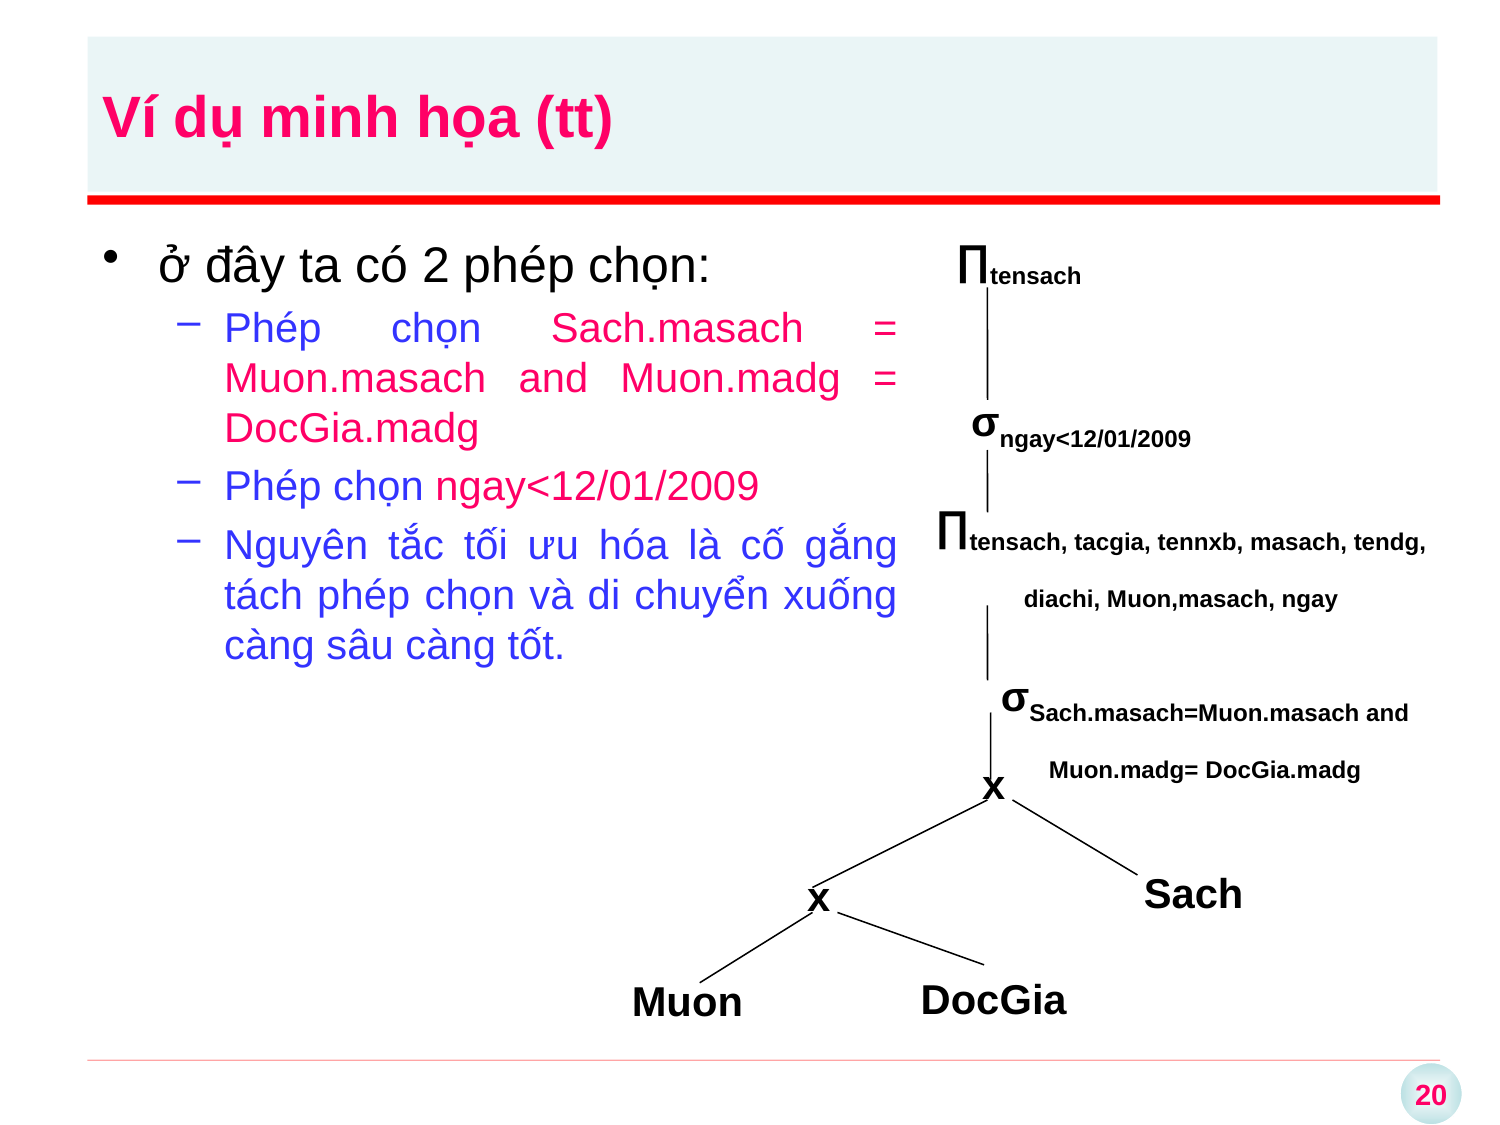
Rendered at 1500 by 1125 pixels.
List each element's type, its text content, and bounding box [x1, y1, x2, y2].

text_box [587, 224, 1475, 1033]
title Ví dụ minh họa (tt) [87, 36, 1438, 192]
text_box ở đây ta có 2 phép chọn: Phép chọn Sach.masach = Muon.masach and Muon.madg = DocGia.madg Phép chọn ngay<12/01/2009 Nguyên tắc tối ưu hóa là cố gắng tách phép chọn và di chuyển xuống càng sâu càng tốt. [87, 224, 586, 1038]
